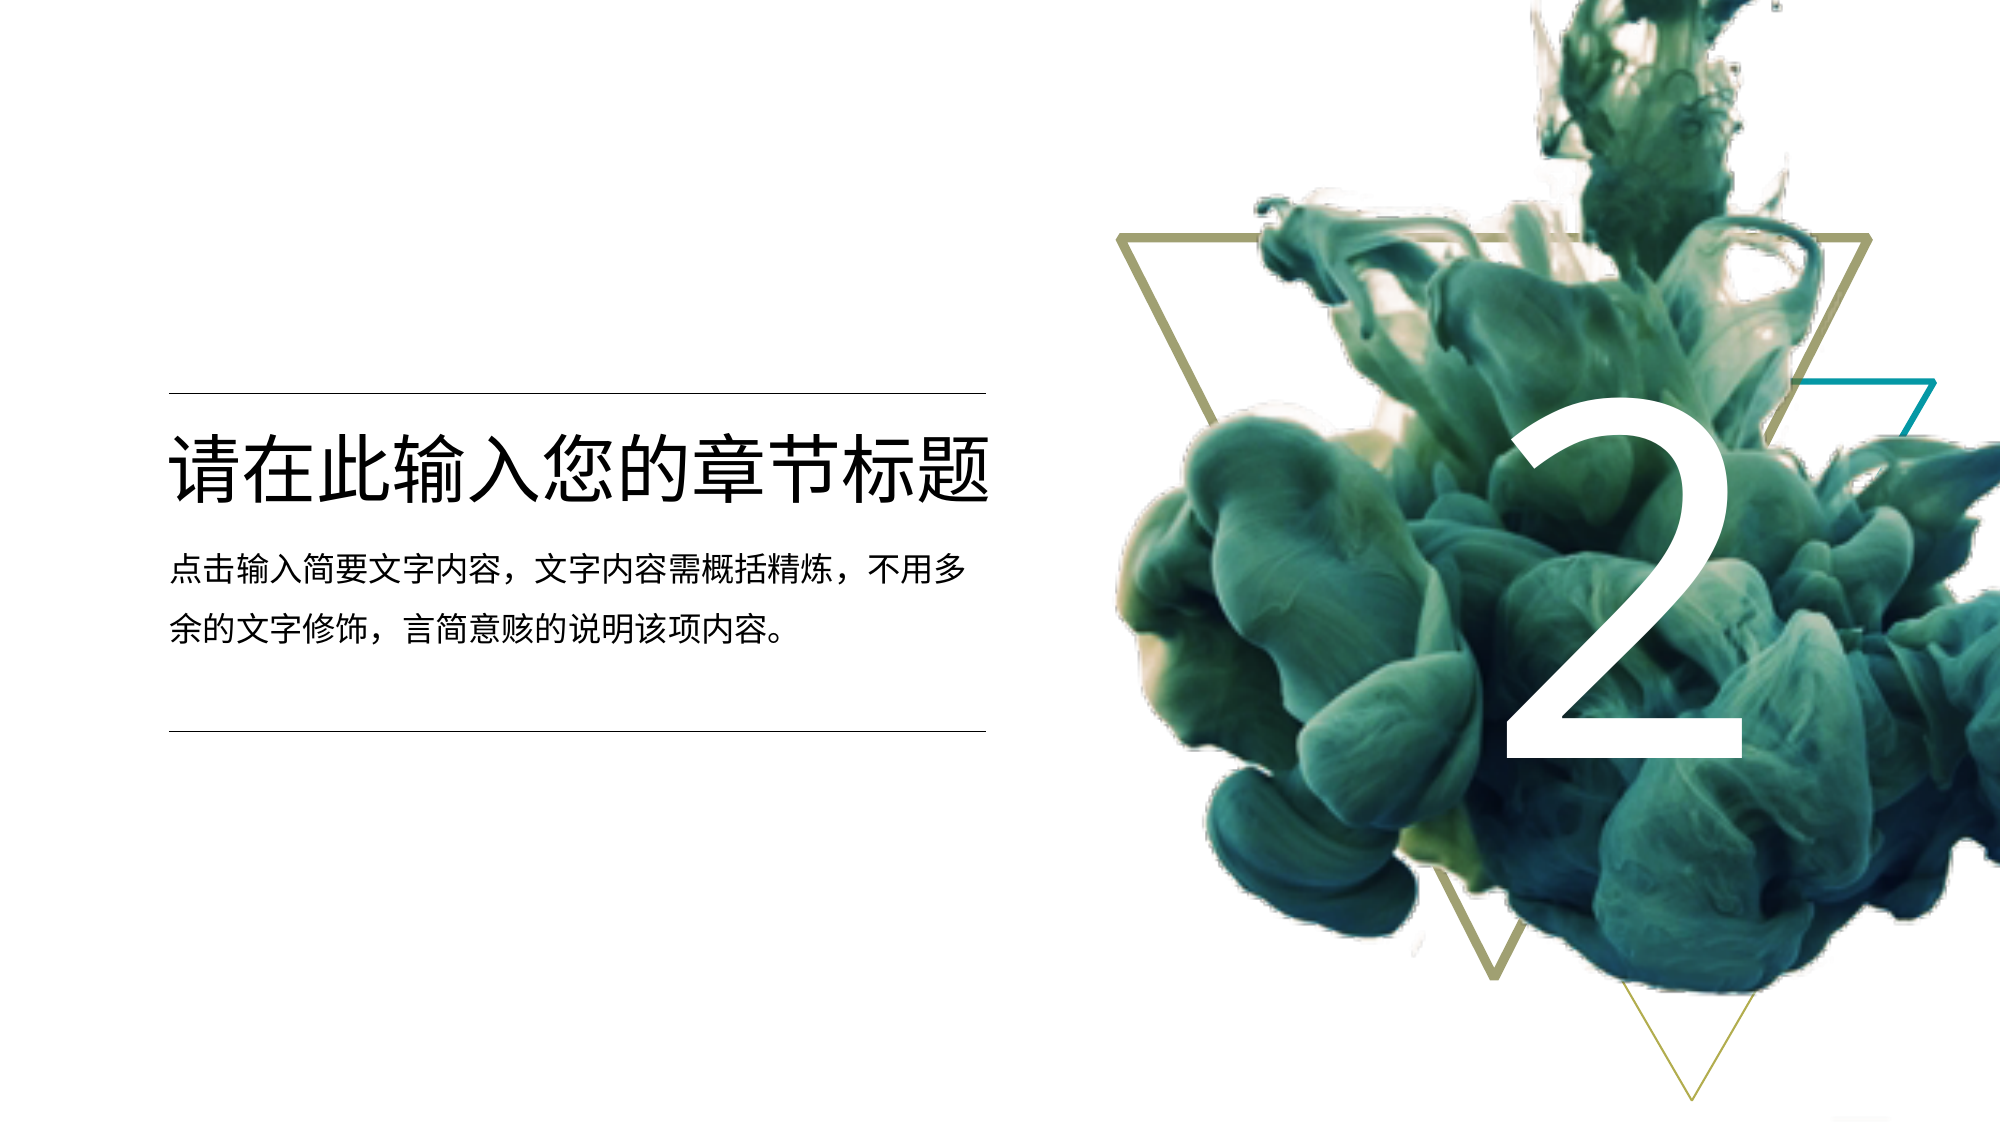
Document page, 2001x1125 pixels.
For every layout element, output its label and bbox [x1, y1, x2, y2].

text_box [103, 393, 1055, 732]
picture [1084, 0, 2000, 1125]
